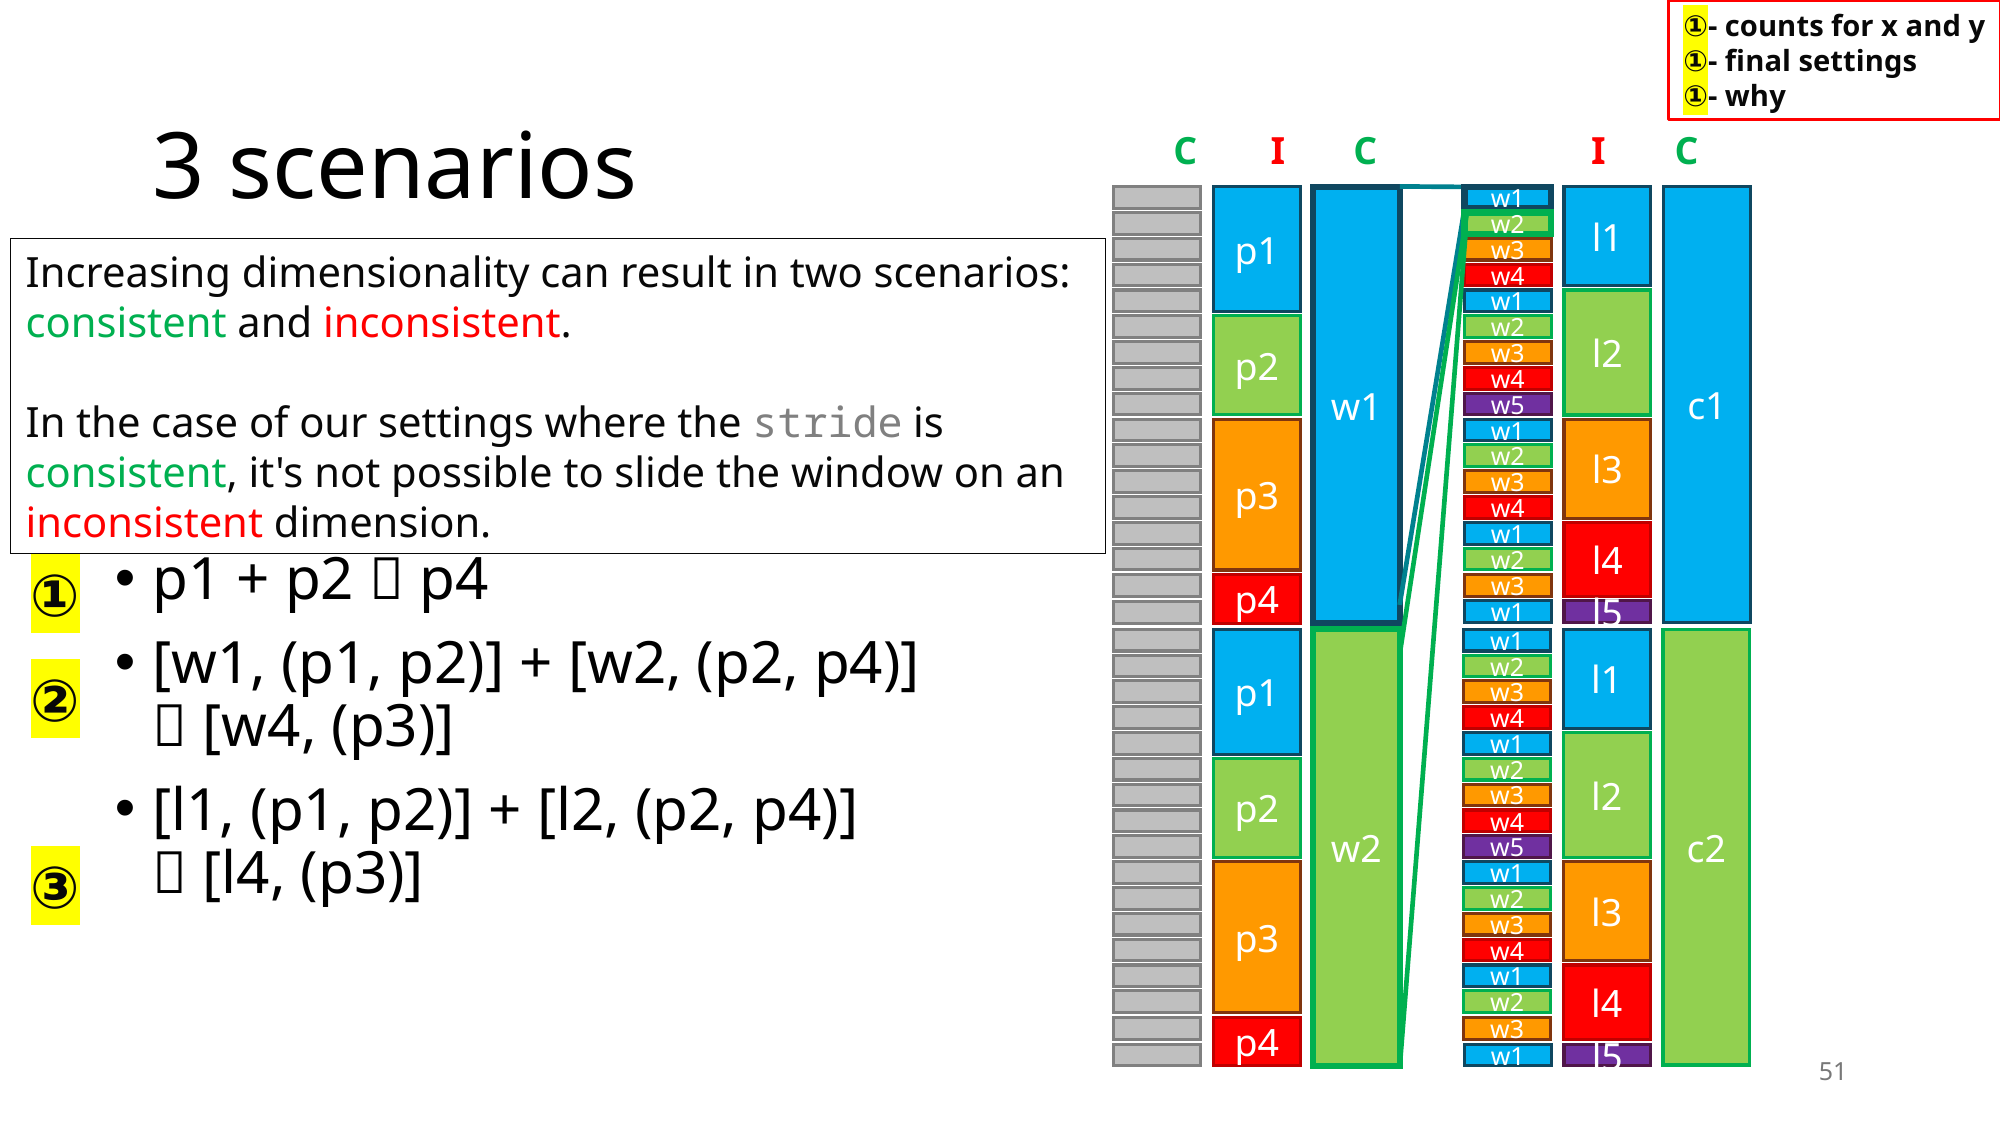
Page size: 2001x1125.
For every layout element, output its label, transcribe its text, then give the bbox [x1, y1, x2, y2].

text_box Increasing dimensionality can result in two scenarios: consistent and inconsistent. In the case of our settings where the stride is consistent, it's not possible to slide the window on an inconsistent dimension. [10, 238, 1106, 554]
title 3 scenarios [137, 59, 1863, 278]
text_box ① [15, 554, 95, 636]
text_box ③ [15, 842, 95, 928]
slide_number 51 [1412, 1042, 1863, 1103]
list p1 + p2  p4 [w1, (p1, p2)] + [w2, (p2, p4)]  [w4, (p3)] [l1, (p1, p2)] + [l2, (p2, p4)]  [l4, (p3)] [99, 554, 1073, 1023]
text_box C I C I C [1158, 119, 1714, 180]
text_box ② [15, 655, 95, 741]
text_box ①- counts for x and y ①- final settings ①- why [1668, 0, 2000, 120]
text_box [1113, 185, 1751, 1067]
